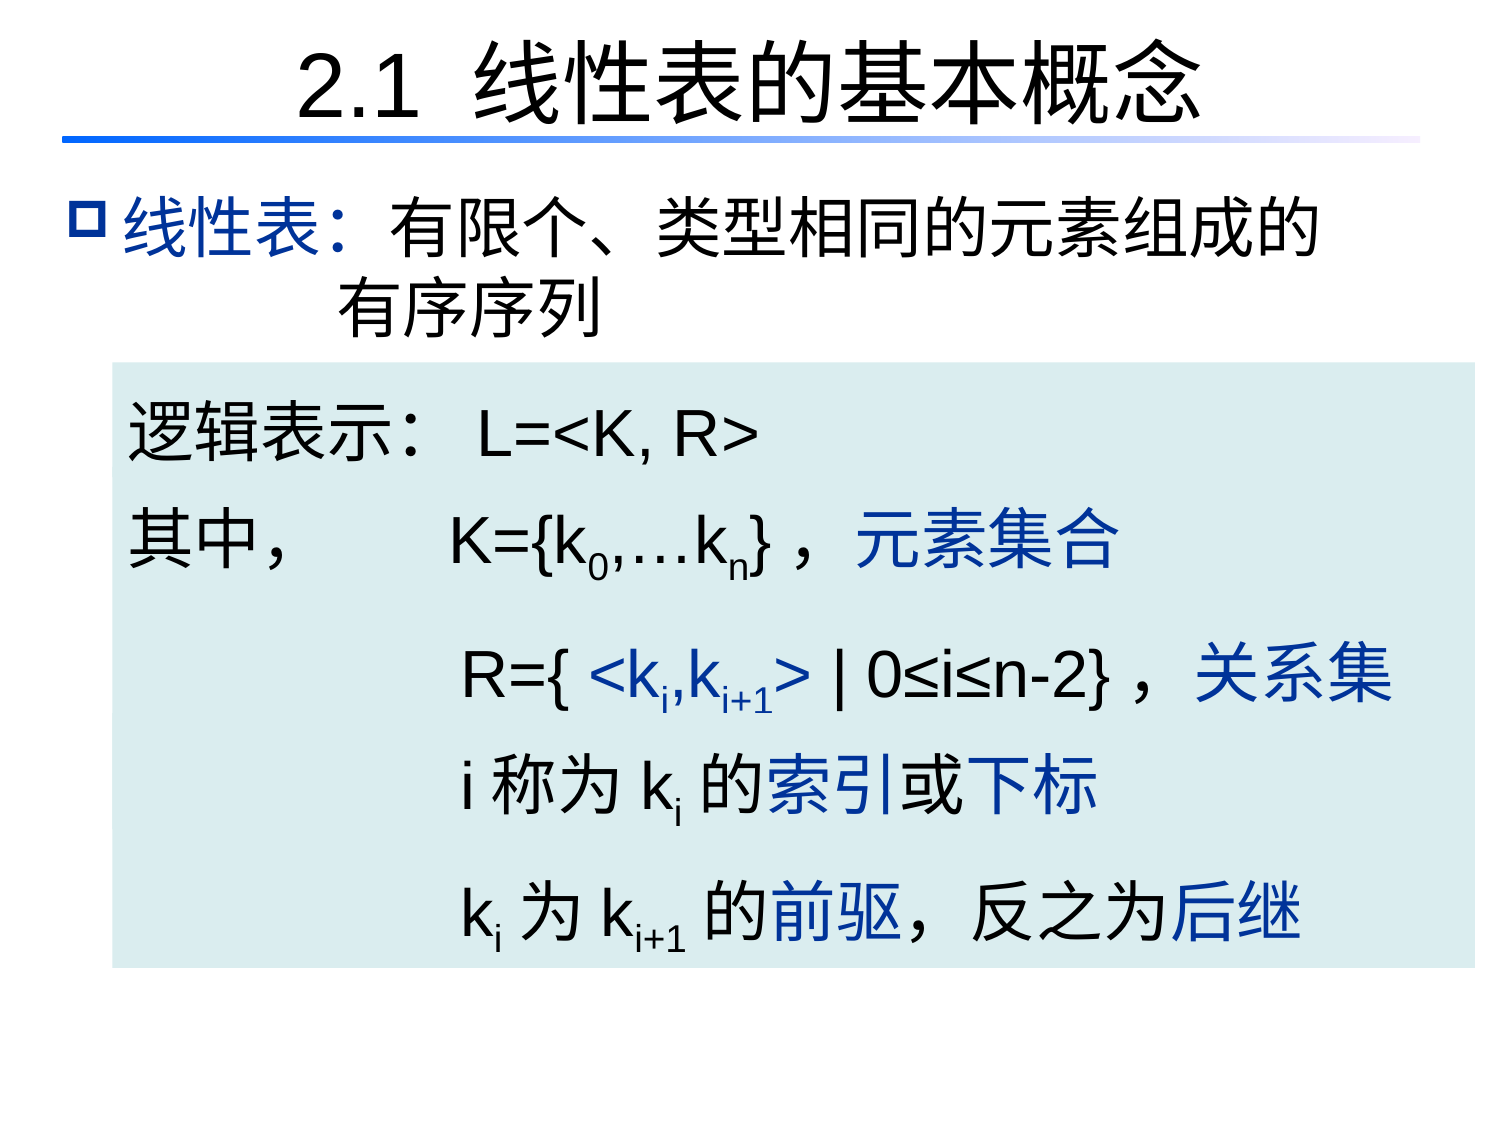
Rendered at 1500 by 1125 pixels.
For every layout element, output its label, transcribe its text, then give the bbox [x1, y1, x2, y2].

text_box 其中， K={k0,…kn}，元素集合 R={ <ki,ki+1> | 0≤i≤n-2}，关系集合 [112, 466, 1475, 713]
text_box 逻辑表示：L=<K, R> [112, 362, 1475, 466]
title 2.1 线性表的基本概念 [74, 0, 1426, 162]
list 线性表：有限个、类型相同的元素组成的 有序序列 [49, 162, 1476, 351]
text_box [62, 136, 1421, 143]
text_box i称为ki的索引或下标 ki为ki+1的前驱，反之为后继 [112, 713, 1475, 968]
